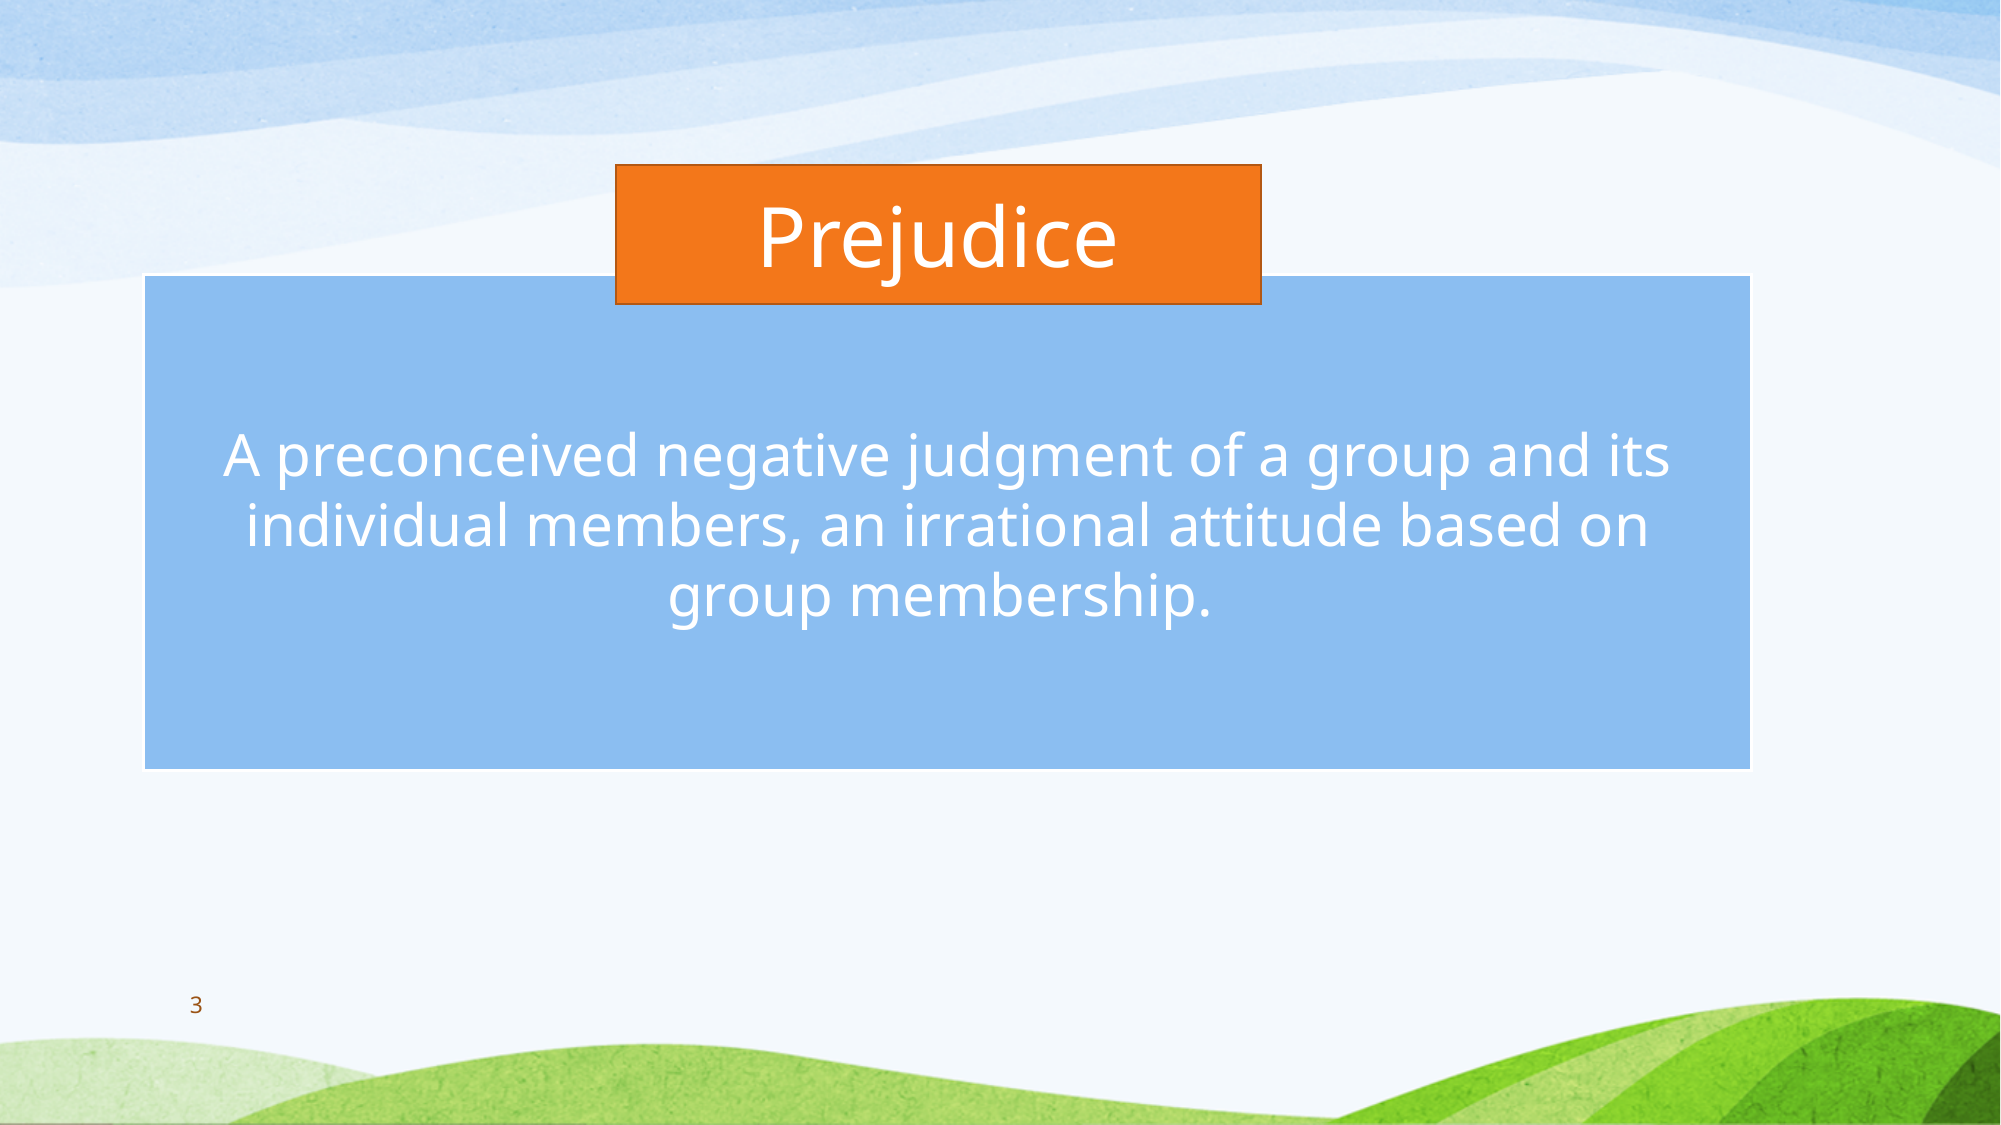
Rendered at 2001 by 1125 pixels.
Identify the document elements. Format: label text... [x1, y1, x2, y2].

slide_number 3 [174, 987, 300, 1025]
text_box A preconceived negative judgment of a group and its individual members, an irrational attitude based on group membership. [142, 273, 1753, 772]
picture [0, 0, 2001, 1125]
text_box Prejudice [615, 164, 1262, 305]
